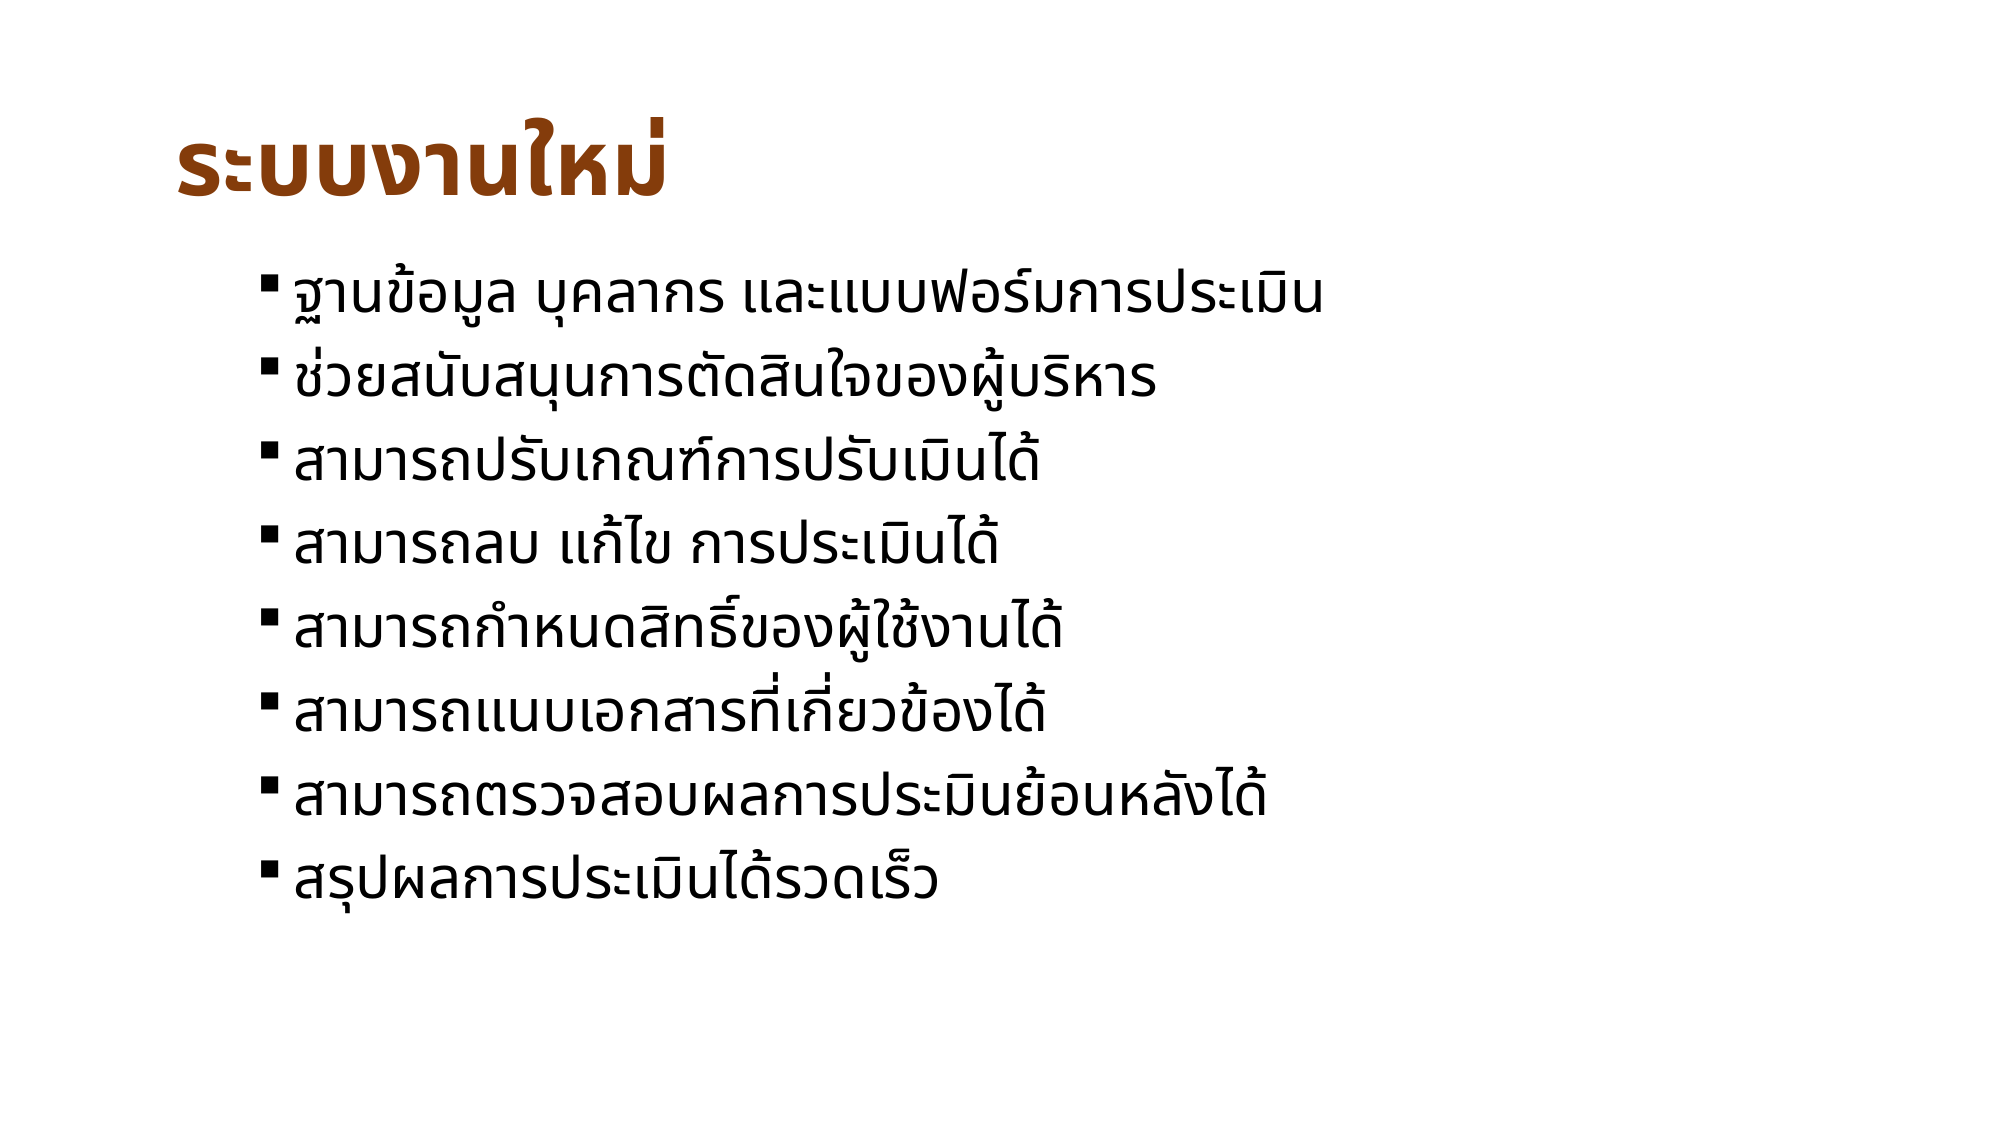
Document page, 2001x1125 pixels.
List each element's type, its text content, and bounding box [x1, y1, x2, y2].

text_box ฐานข้อมูล บุคลากร และแบบฟอร์มการประเมิน ช่วยสนับสนุนการตัดสินใจของผู้บริหาร สามารถปรับเกณฑ์การปรับเมินได้ สามารถลบ แก้ไข การประเมินได้ สามารถกำหนดสิทธิ์ของผู้ใช้งานได้ สามารถแนบเอกสารที่เกี่ยวข้องได้ สามารถตรวจสอบผลการประมินย้อนหลังได้ สรุปผลการประเมินได้รวดเร็ว [241, 255, 1967, 1048]
text_box ระบบงานใหม่ [160, 57, 1886, 275]
